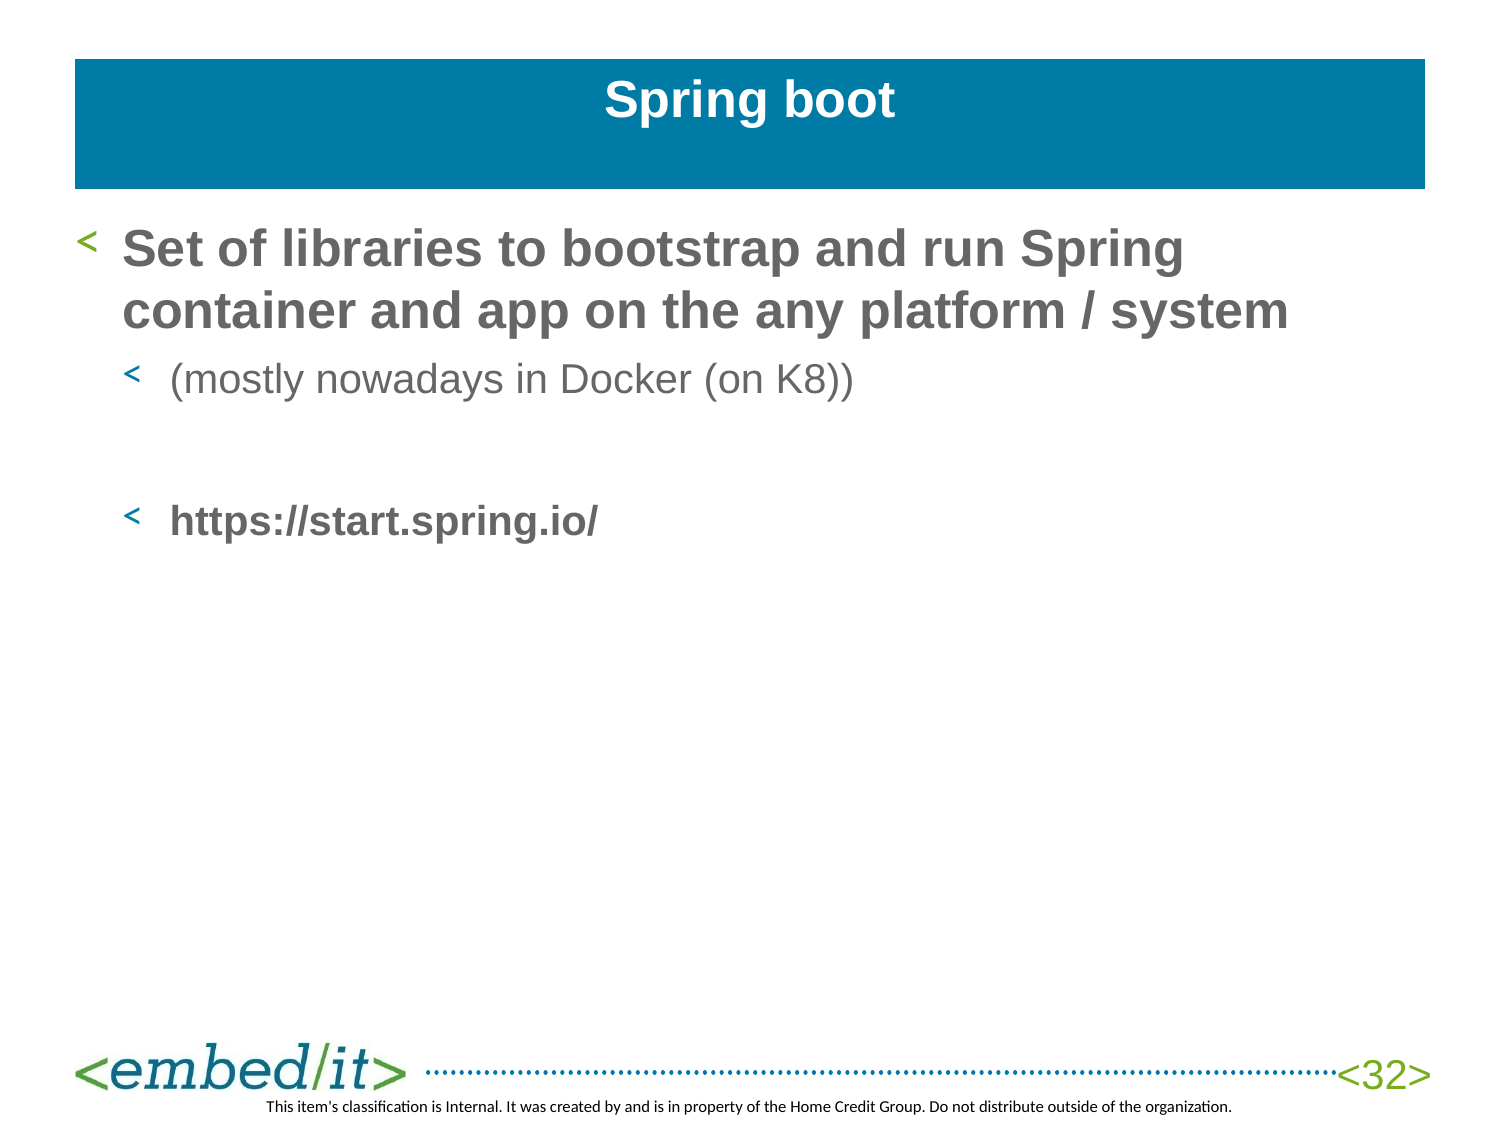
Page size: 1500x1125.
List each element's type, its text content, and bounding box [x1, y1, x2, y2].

list Set of libraries to bootstrap and run Spring container and app on the any platform / system (mostly nowadays in Docker (on K8)) https://start.spring.io/ [75, 206, 1425, 1016]
picture [75, 1042, 406, 1091]
title Spring boot [75, 59, 1425, 189]
slide_number <32> [1316, 1042, 1433, 1103]
